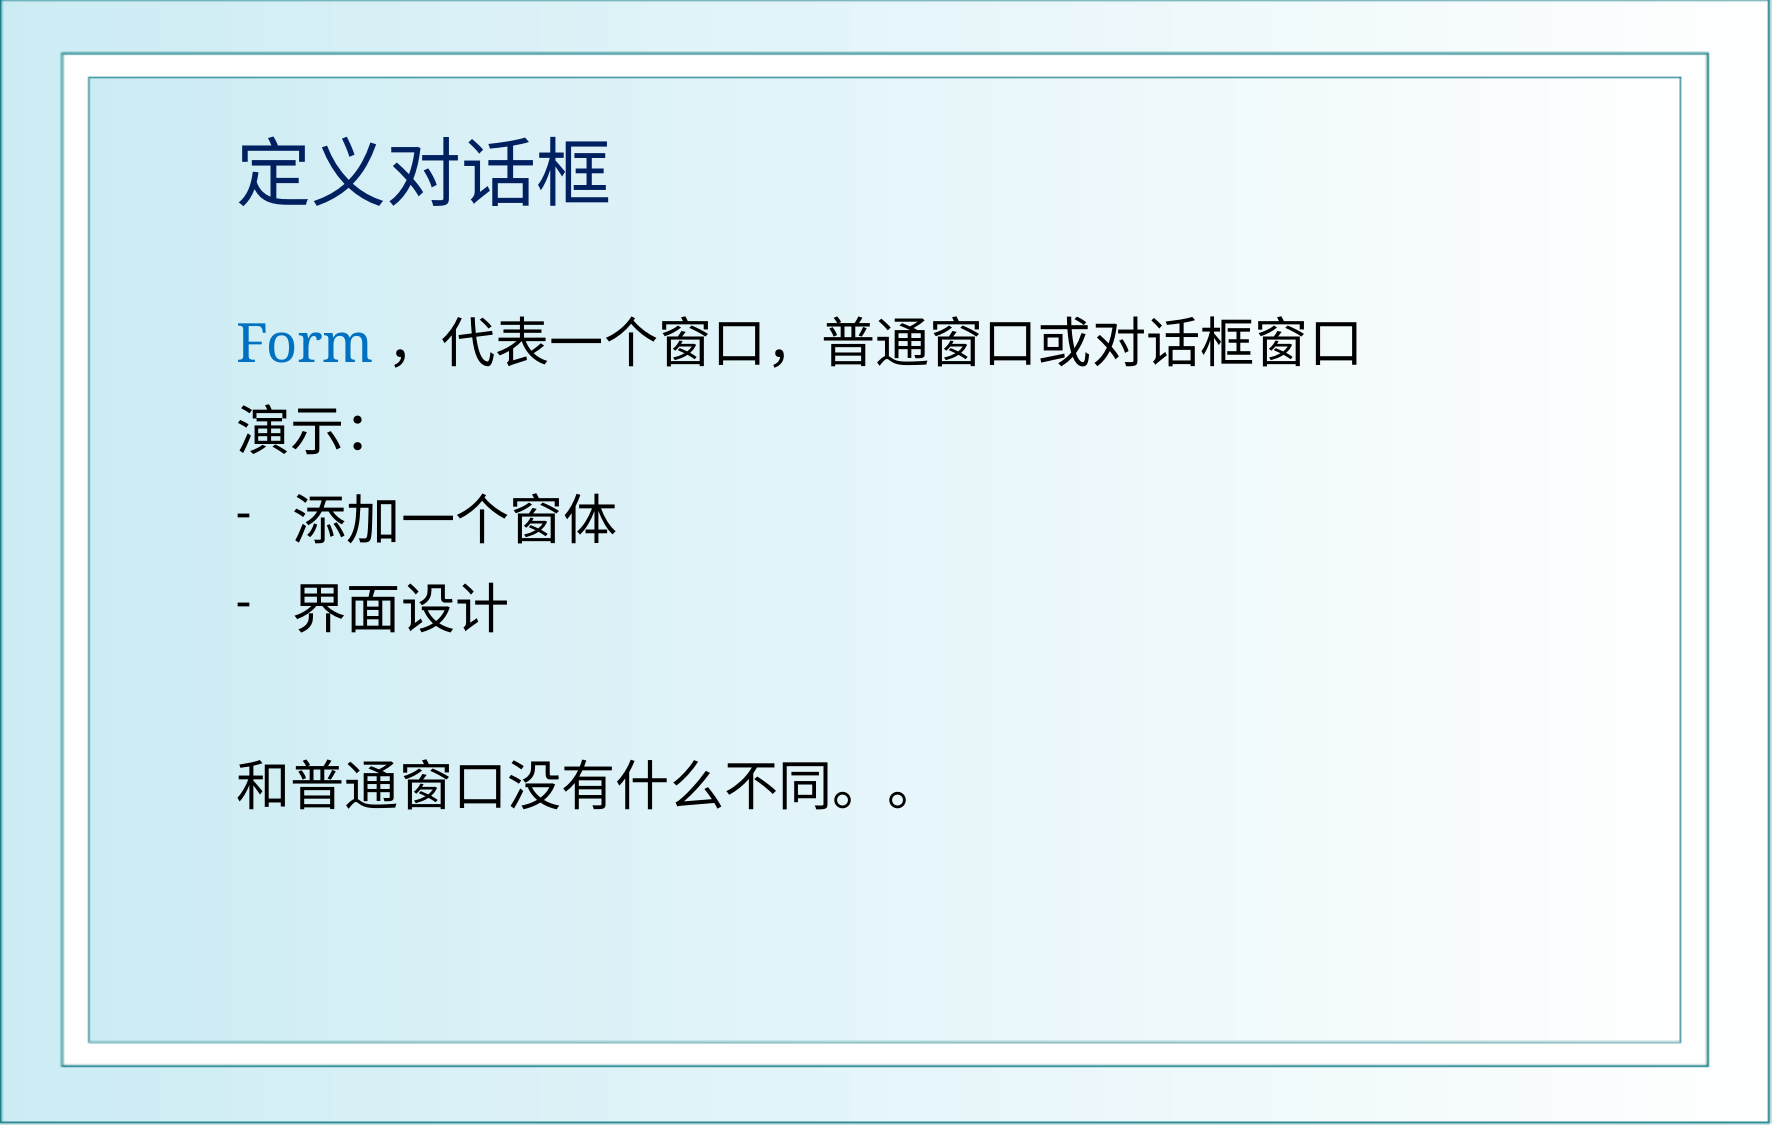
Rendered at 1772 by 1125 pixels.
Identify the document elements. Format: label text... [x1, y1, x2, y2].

title 定义对话框 [221, 90, 1566, 223]
list Form，代表一个窗口，普通窗口或对话框窗口 演示： 添加一个窗体 界面设计 和普通窗口没有什么不同。。 [221, 287, 1566, 1006]
picture [0, 0, 1772, 1125]
